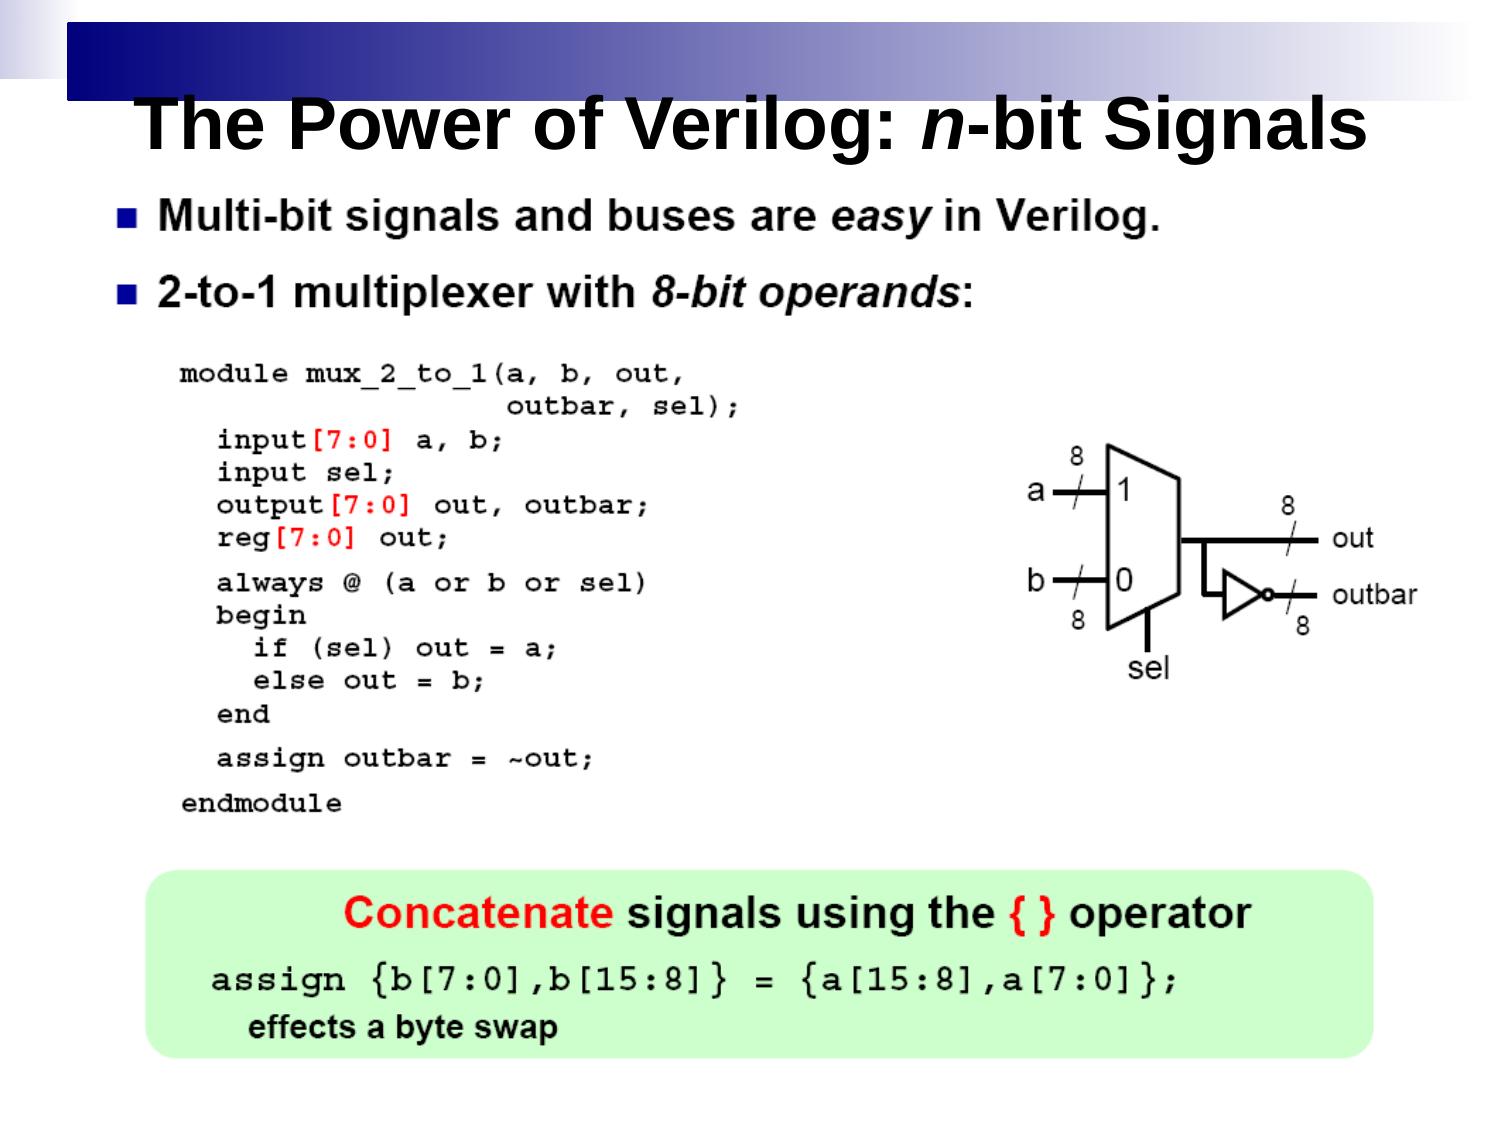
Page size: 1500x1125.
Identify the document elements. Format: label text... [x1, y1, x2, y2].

title The Power of Verilog: n-bit Signals [76, 6, 1427, 232]
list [111, 190, 1436, 1071]
